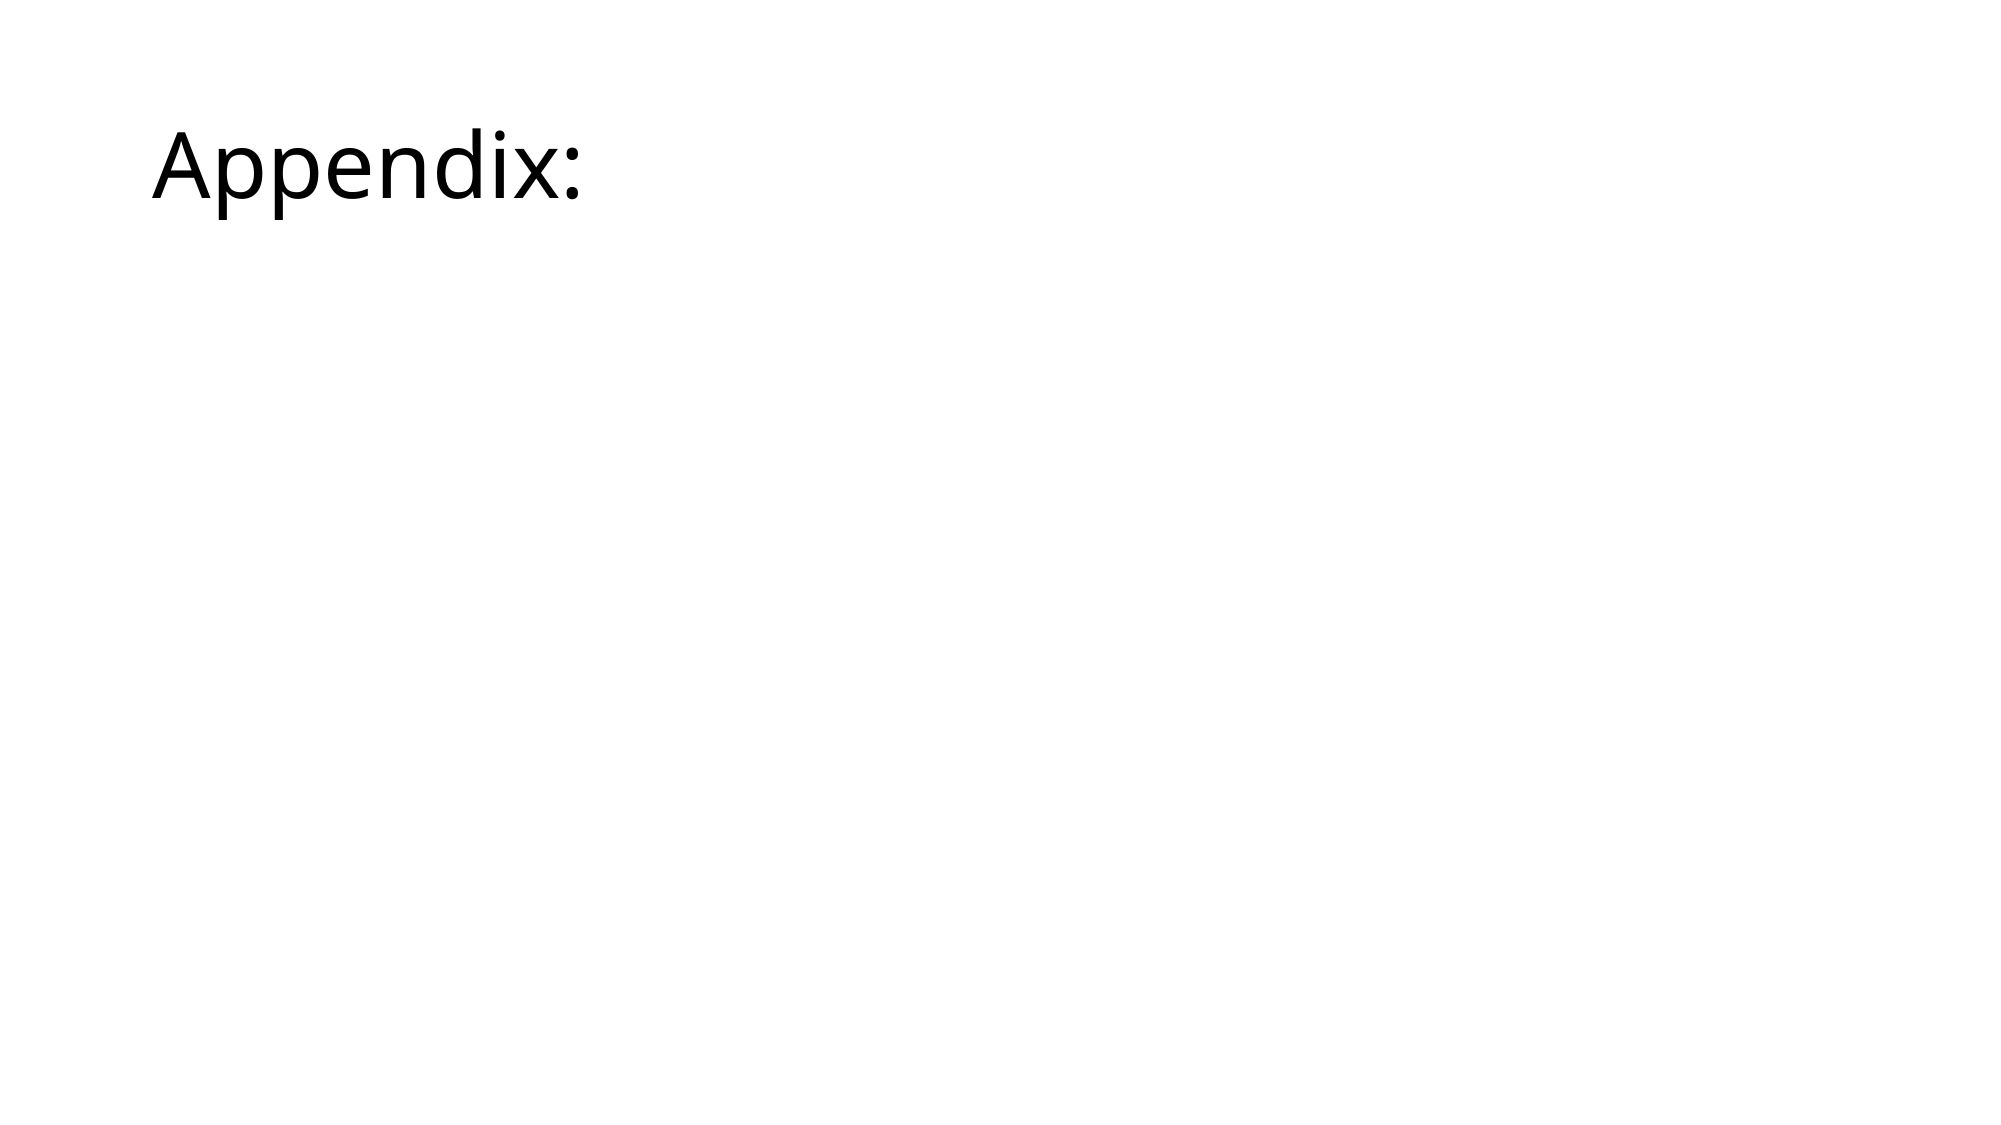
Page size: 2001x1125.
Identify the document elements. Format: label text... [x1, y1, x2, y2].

title Appendix: [137, 59, 1863, 278]
